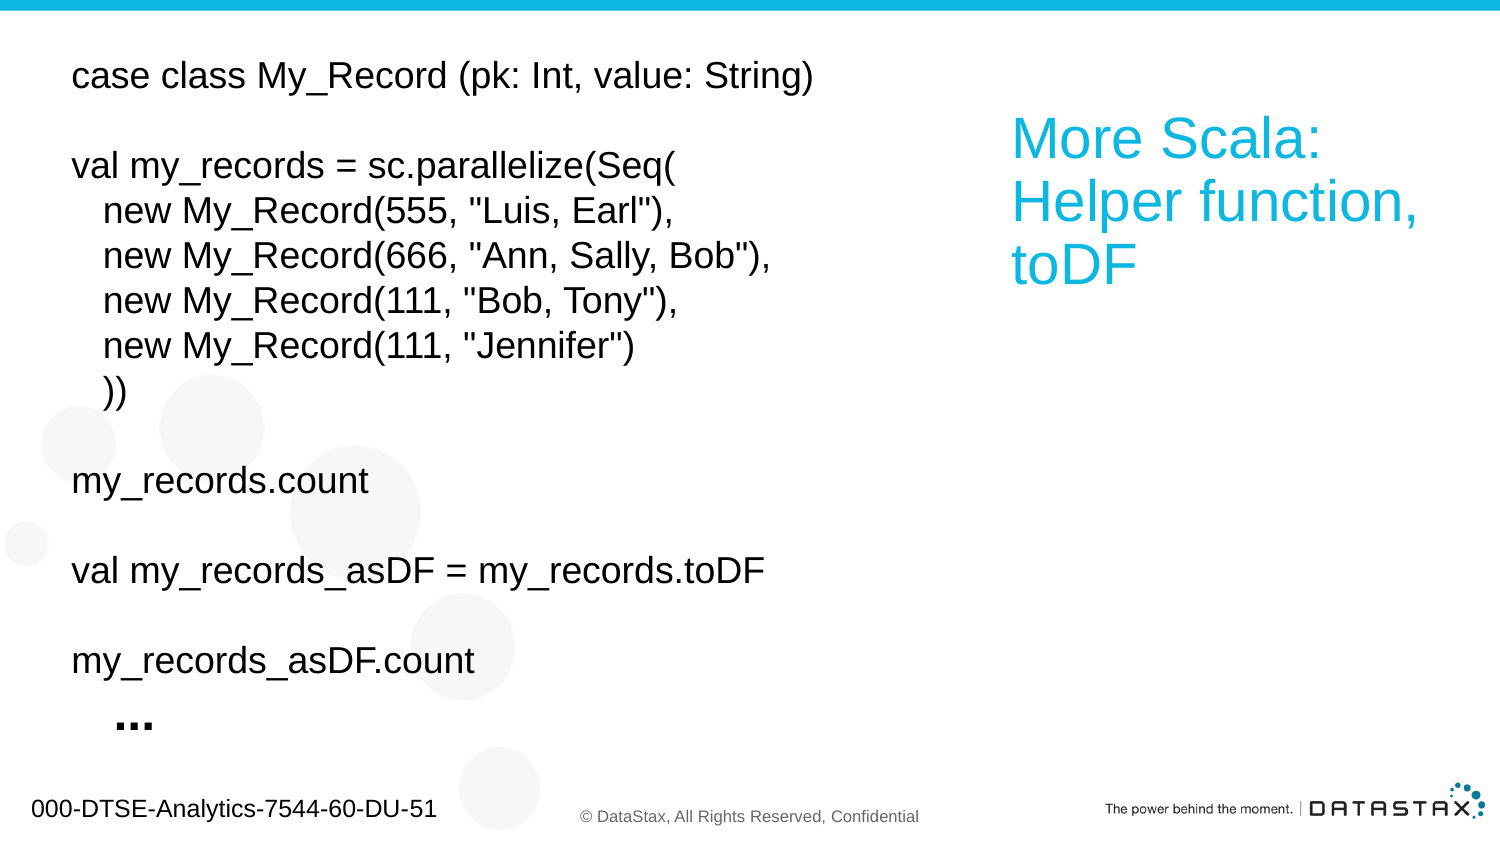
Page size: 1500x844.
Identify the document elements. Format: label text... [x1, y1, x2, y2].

picture [1090, 767, 1500, 834]
text_box case class My_Record (pk: Int, value: String) val my_records = sc.parallelize(Seq( new My_Record(555, "Luis, Earl"), new My_Record(666, "Ann, Sally, Bob"), new My_Record(111, "Bob, Tony"), new My_Record(111, "Jennifer") )) my_records.count val my_records_asDF = my_records.toDF my_records_asDF.count ... [56, 43, 830, 749]
slide_number 000-DTSE-Analytics-7544-60-DU-51 [16, 785, 720, 831]
title More Scala: Helper function, toDF [1011, 222, 1450, 312]
